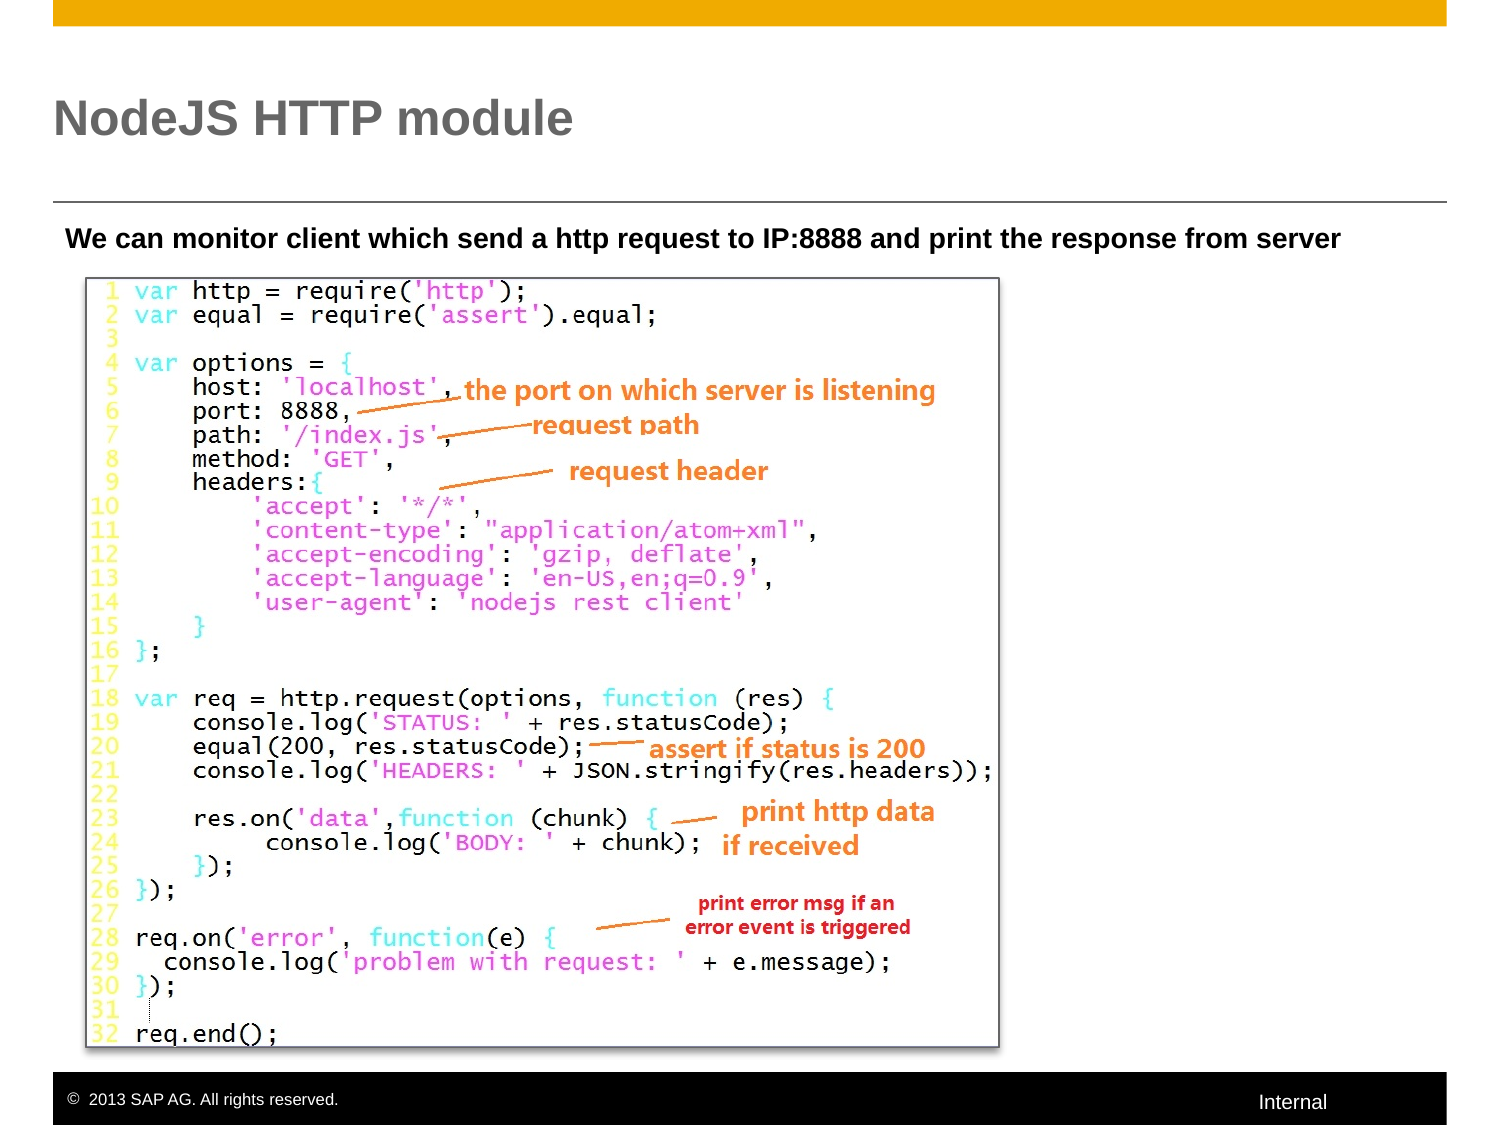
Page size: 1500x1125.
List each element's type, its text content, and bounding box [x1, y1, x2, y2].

list We can monitor client which send a http request to IP:8888 and print the response from server [64, 219, 1415, 279]
title NodeJS HTTP module [53, 53, 1447, 178]
picture [86, 278, 999, 1048]
